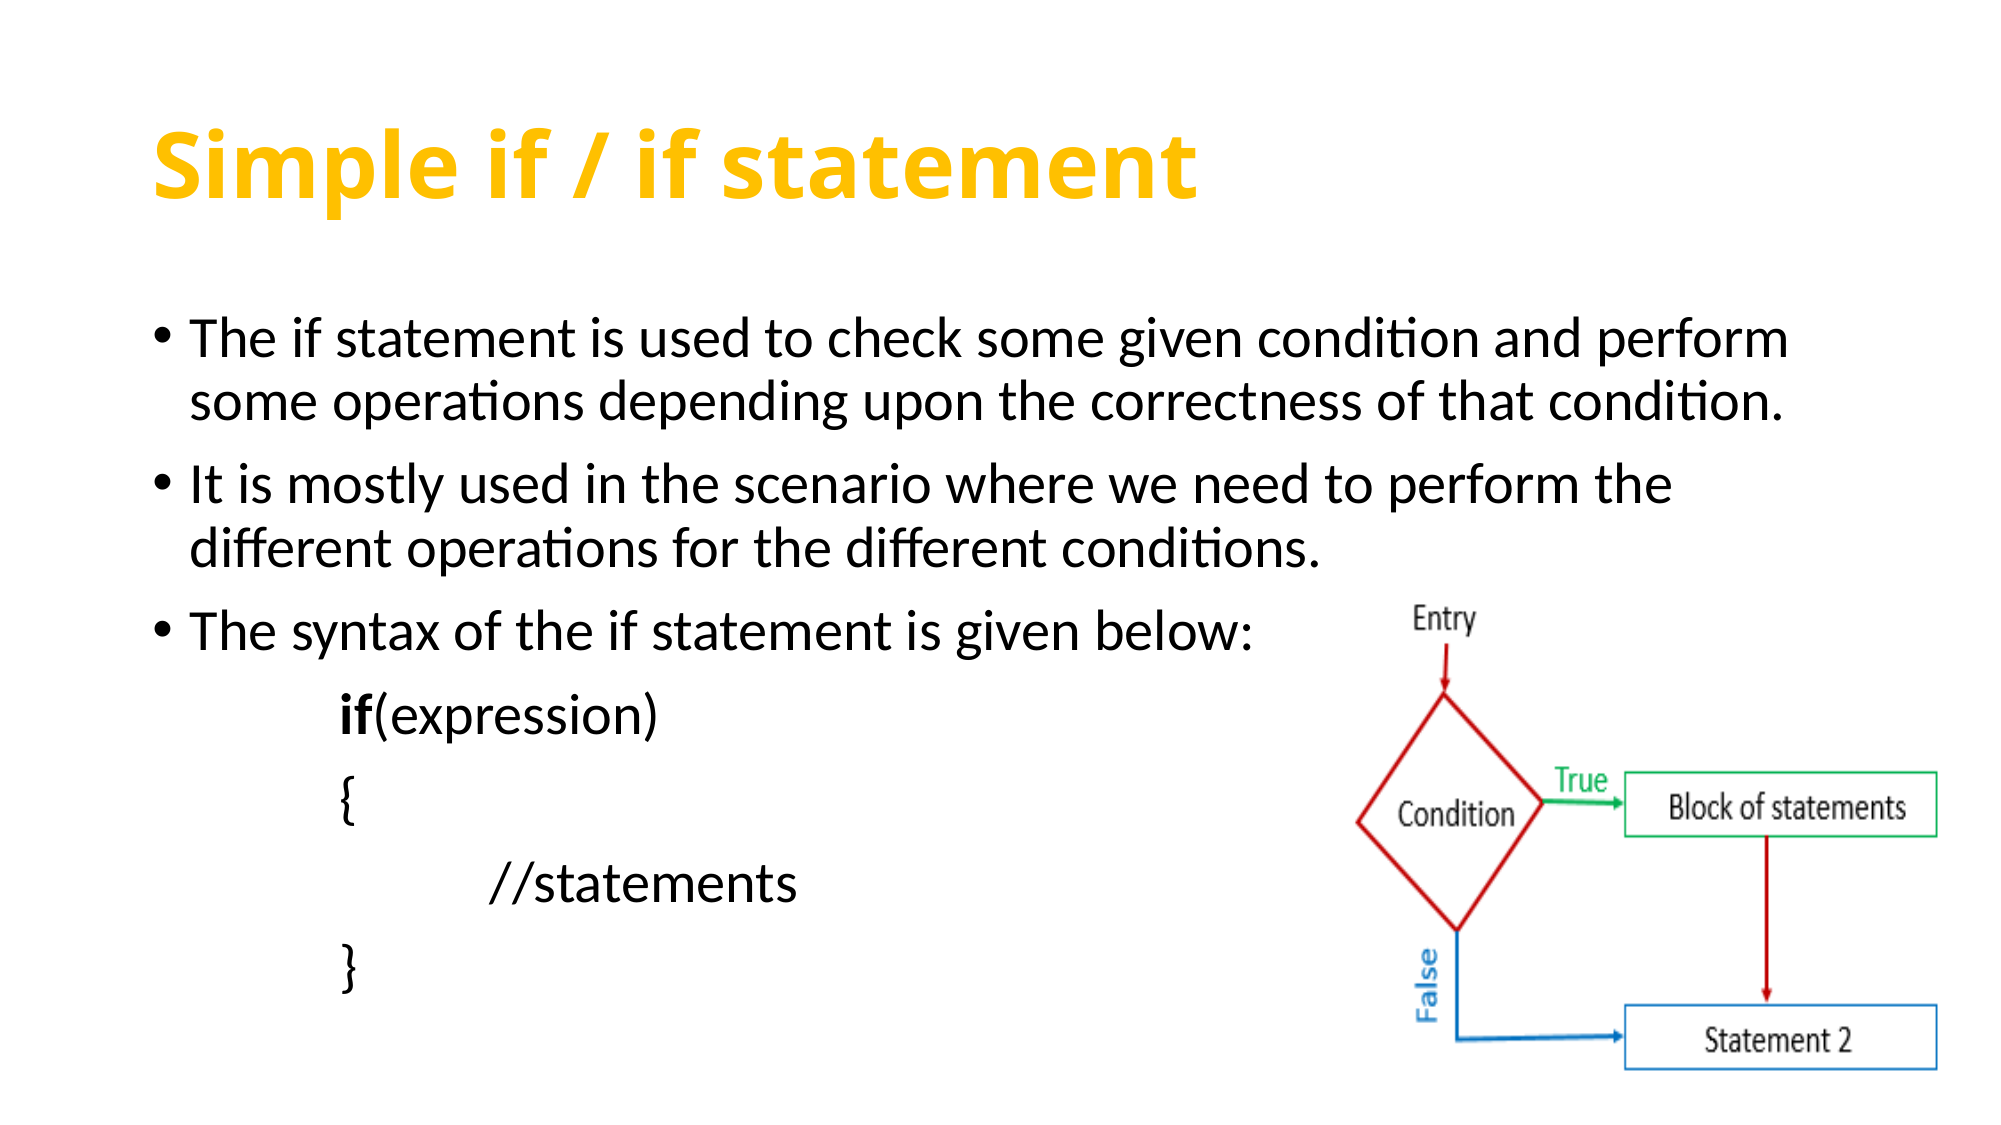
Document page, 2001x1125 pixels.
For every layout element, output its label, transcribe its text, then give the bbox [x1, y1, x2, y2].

list The if statement is used to check some given condition and perform some operations depending upon the correctness of that condition. It is mostly used in the scenario where we need to perform the different operations for the different conditions. The syntax of the if statement is given below: if(expression) { //statements } [137, 299, 1863, 1014]
picture [1347, 578, 1945, 1081]
title Simple if / if statement [137, 59, 1863, 278]
